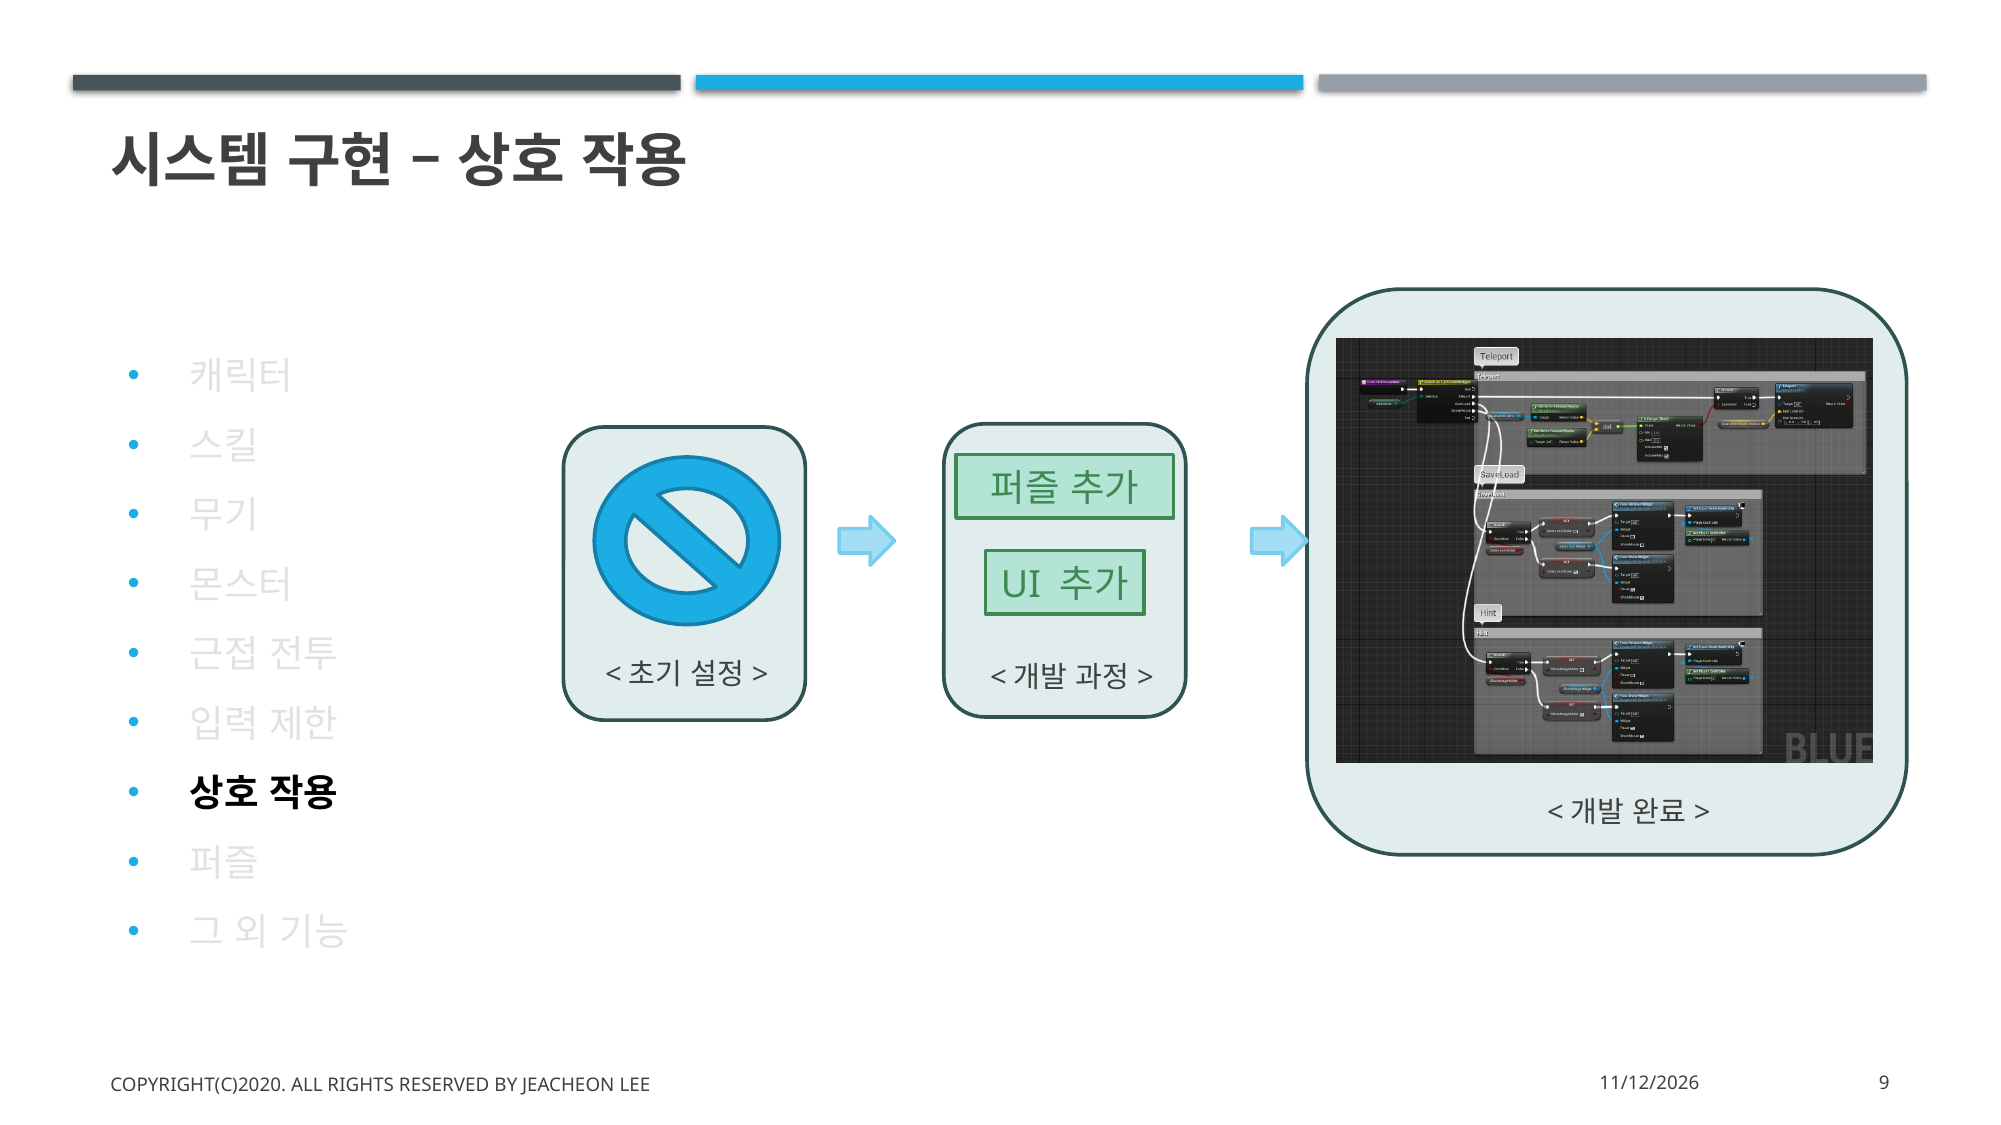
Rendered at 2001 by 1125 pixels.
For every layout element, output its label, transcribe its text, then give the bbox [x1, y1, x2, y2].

text_box UI 추가 [984, 549, 1146, 616]
list 캐릭터 스킬 무기 몬스터 근접 전투 입력 제한 상호 작용 퍼즐 그 외 기능 [112, 274, 615, 1027]
text_box <초기 설정> [535, 624, 839, 717]
title 시스템 구현 – 상호 작용 [95, 115, 1905, 201]
text_box [942, 421, 1188, 627]
text_box [615, 717, 785, 722]
text_box [1249, 514, 1309, 567]
footer Copyright(c)2020. All rights reserved by JeaCheon LEE [95, 1053, 1230, 1114]
text_box [837, 514, 896, 567]
text_box [592, 455, 782, 627]
text_box [1305, 287, 1909, 857]
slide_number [1247, 1053, 1715, 1114]
text_box <개발 과정> [920, 627, 1224, 721]
picture [1335, 338, 1874, 763]
text_box <개발 완료> [1477, 774, 1781, 855]
slide_number 9 [1732, 1053, 1905, 1114]
text_box [615, 425, 808, 624]
text_box 퍼즐 추가 [954, 453, 1175, 520]
